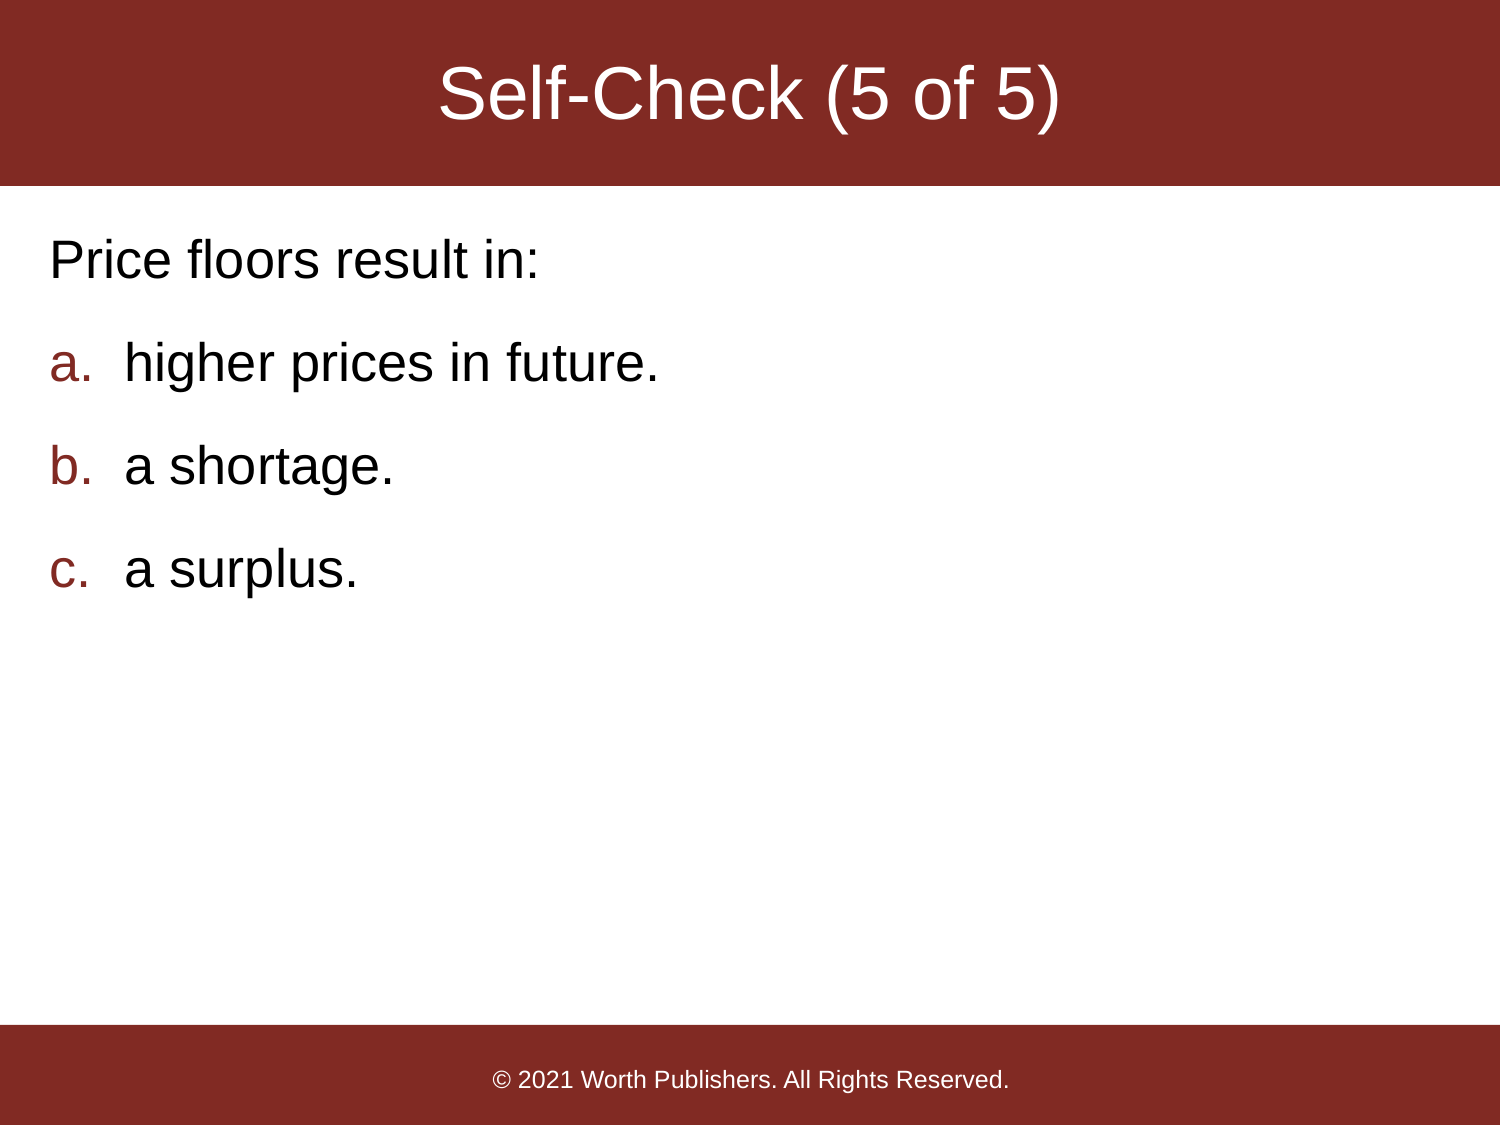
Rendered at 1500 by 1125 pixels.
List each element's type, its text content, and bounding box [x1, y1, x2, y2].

list Price floors result in: higher prices in future. a shortage. a surplus. [34, 216, 1472, 1001]
title Self-Check (5 of 5) [0, 2, 1500, 177]
